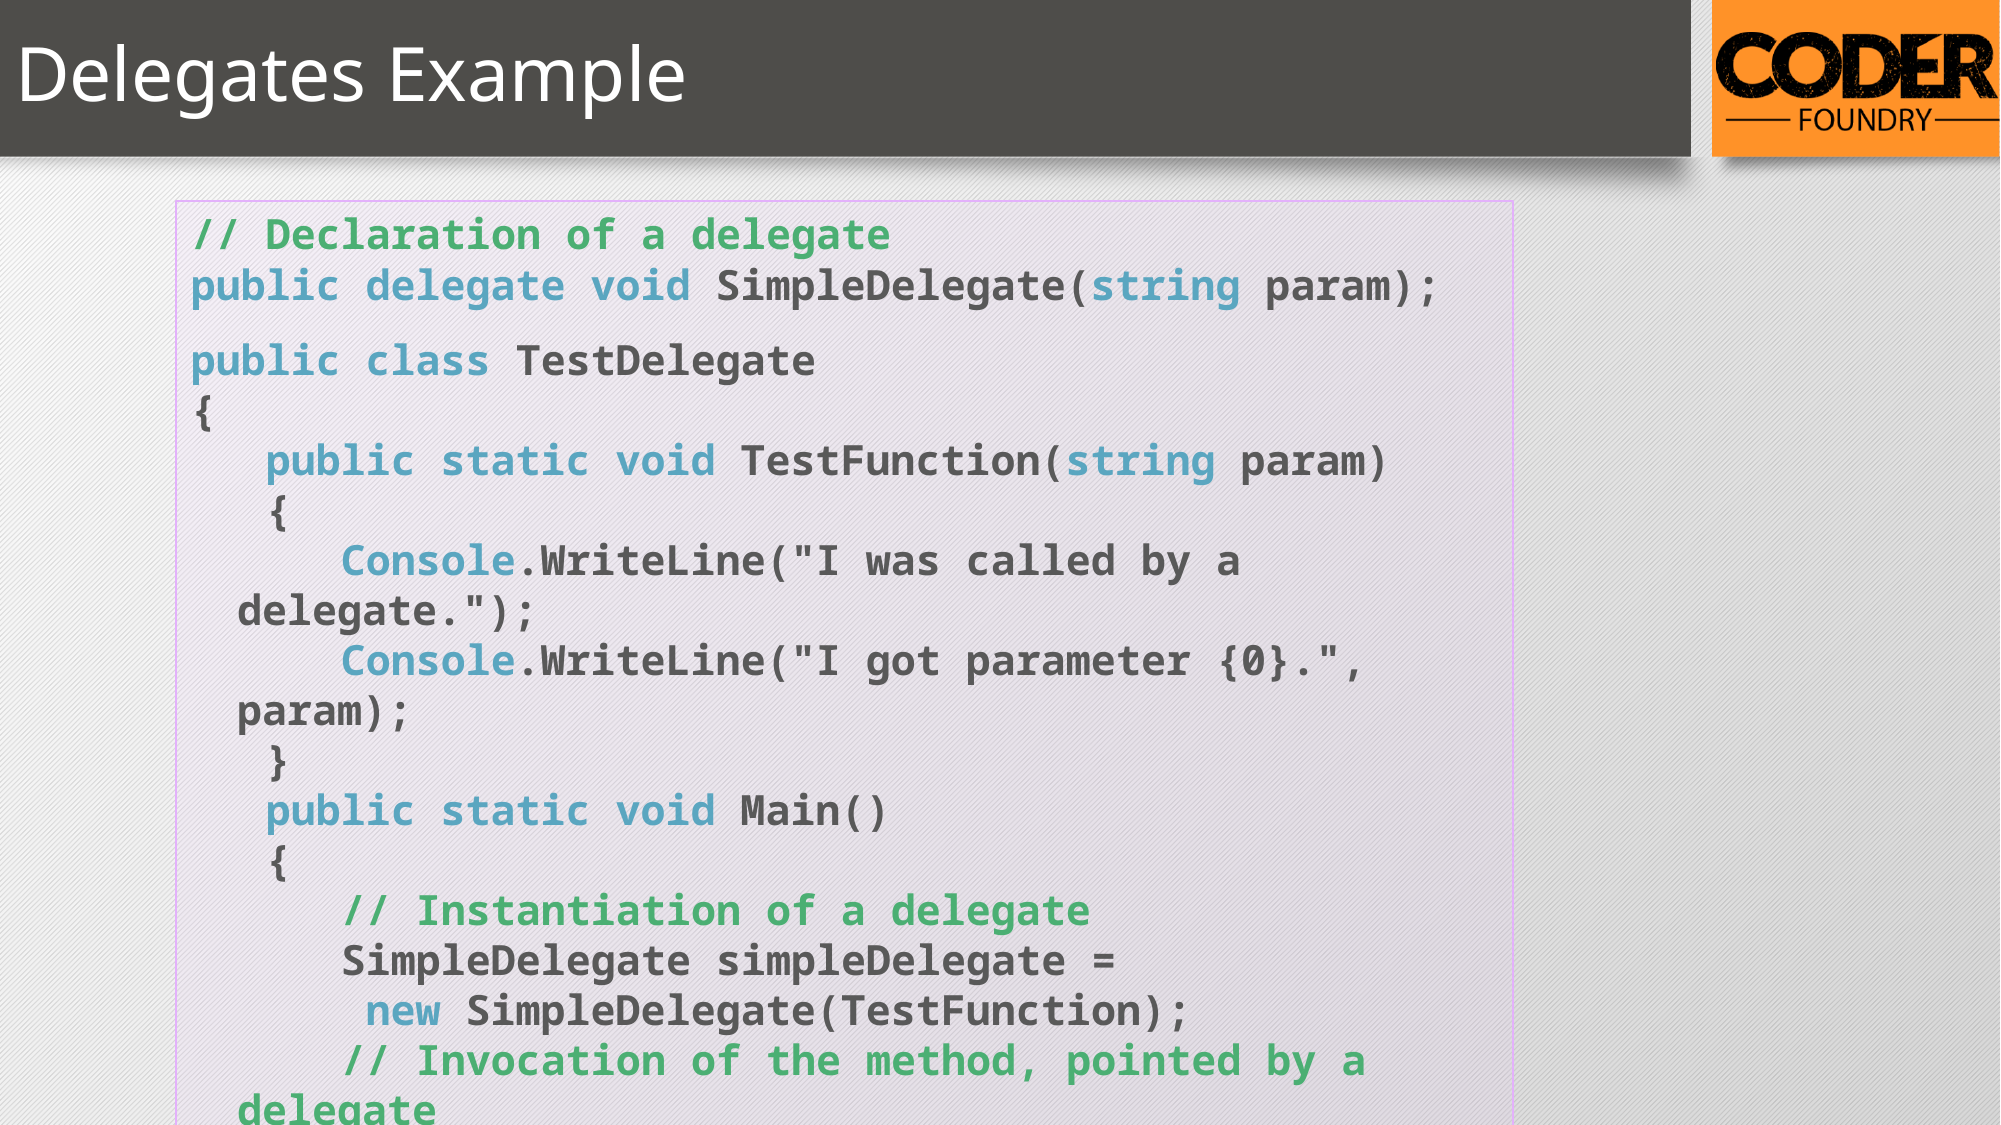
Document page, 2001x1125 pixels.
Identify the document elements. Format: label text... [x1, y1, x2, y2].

text_box // Declaration of a delegate public delegate void SimpleDelegate(string param); public class TestDelegate { public static void TestFunction(string param) { Console.WriteLine("I was called by a delegate."); Console.WriteLine("I got parameter {0}.", param); } public static void Main() { // Instantiation of а delegate SimpleDelegate simpleDelegate = new SimpleDelegate(TestFunction); // Invocation of the method, pointed by a delegate simpleDelegate("test"); } } [175, 201, 1513, 1125]
title Delegates Example [0, 0, 1689, 157]
picture [0, 0, 2000, 211]
